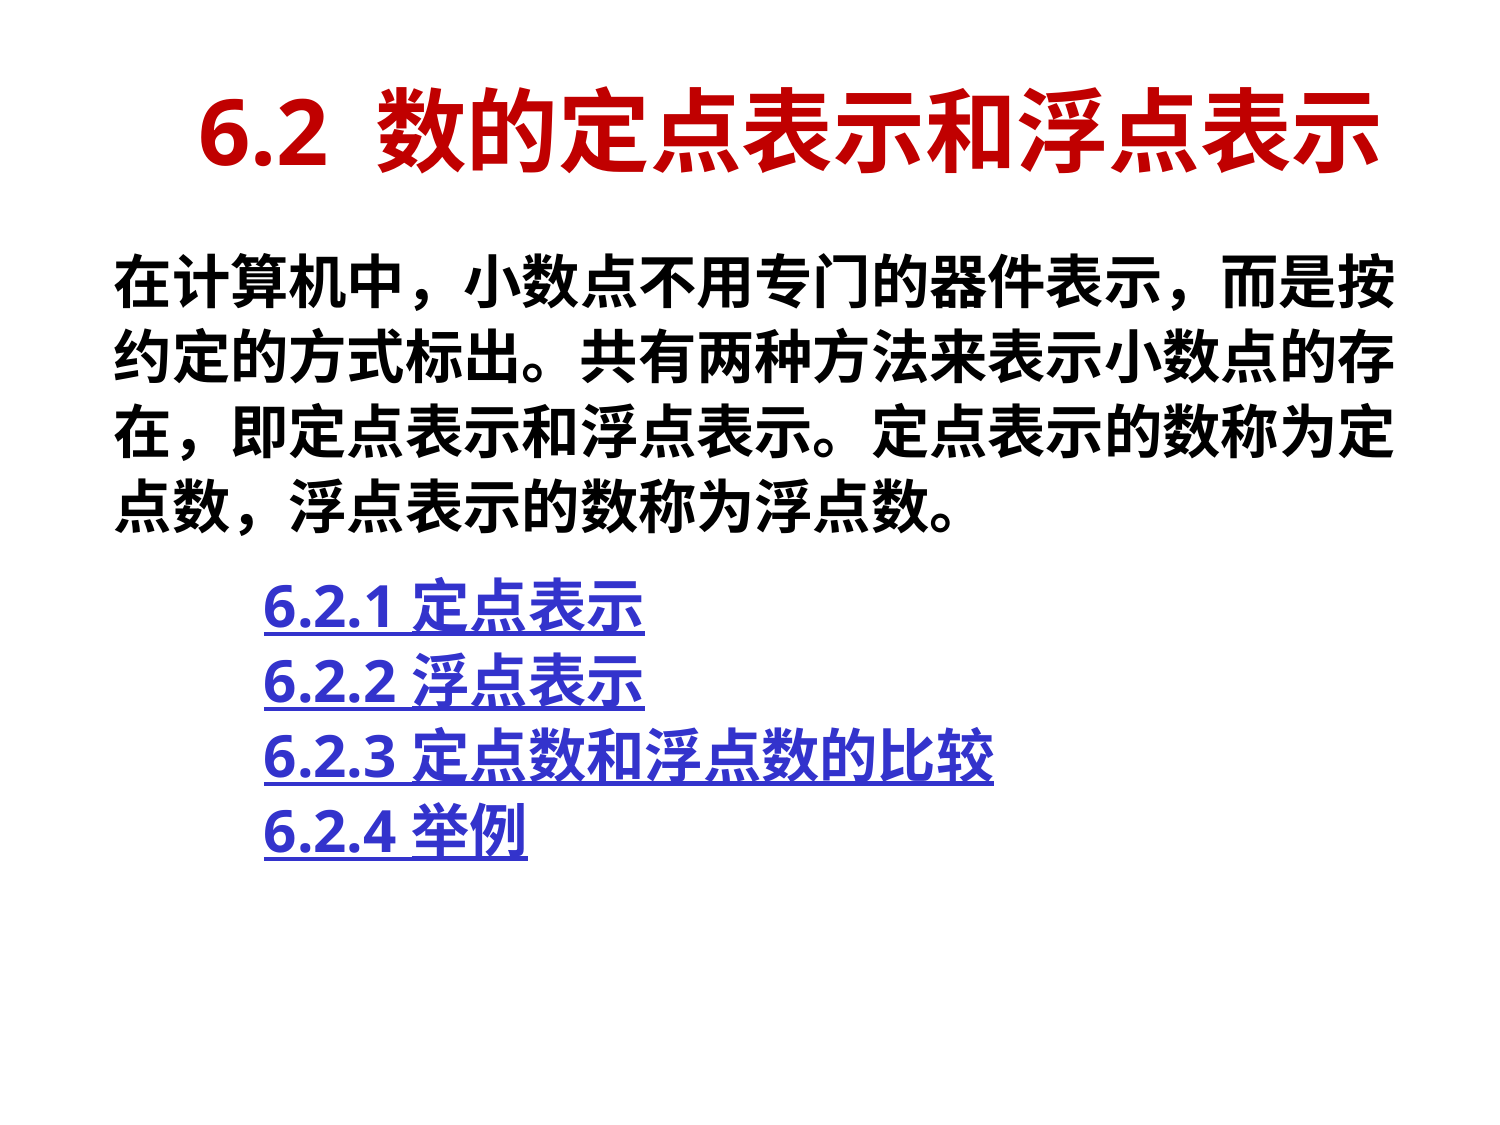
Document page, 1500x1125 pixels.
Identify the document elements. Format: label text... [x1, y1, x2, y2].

list 在计算机中，小数点不用专门的器件表示，而是按约定的方式标出。共有两种方法来表示小数点的存在，即定点表示和浮点表示。定点表示的数称为定点数，浮点表示的数称为浮点数。 6.2.1 定点表示 6.2.2 浮点表示 6.2.3 定点数和浮点数的比较 6.2.4 举例 [98, 232, 1424, 966]
title 6.2 数的定点表示和浮点表示 [182, 66, 1446, 192]
